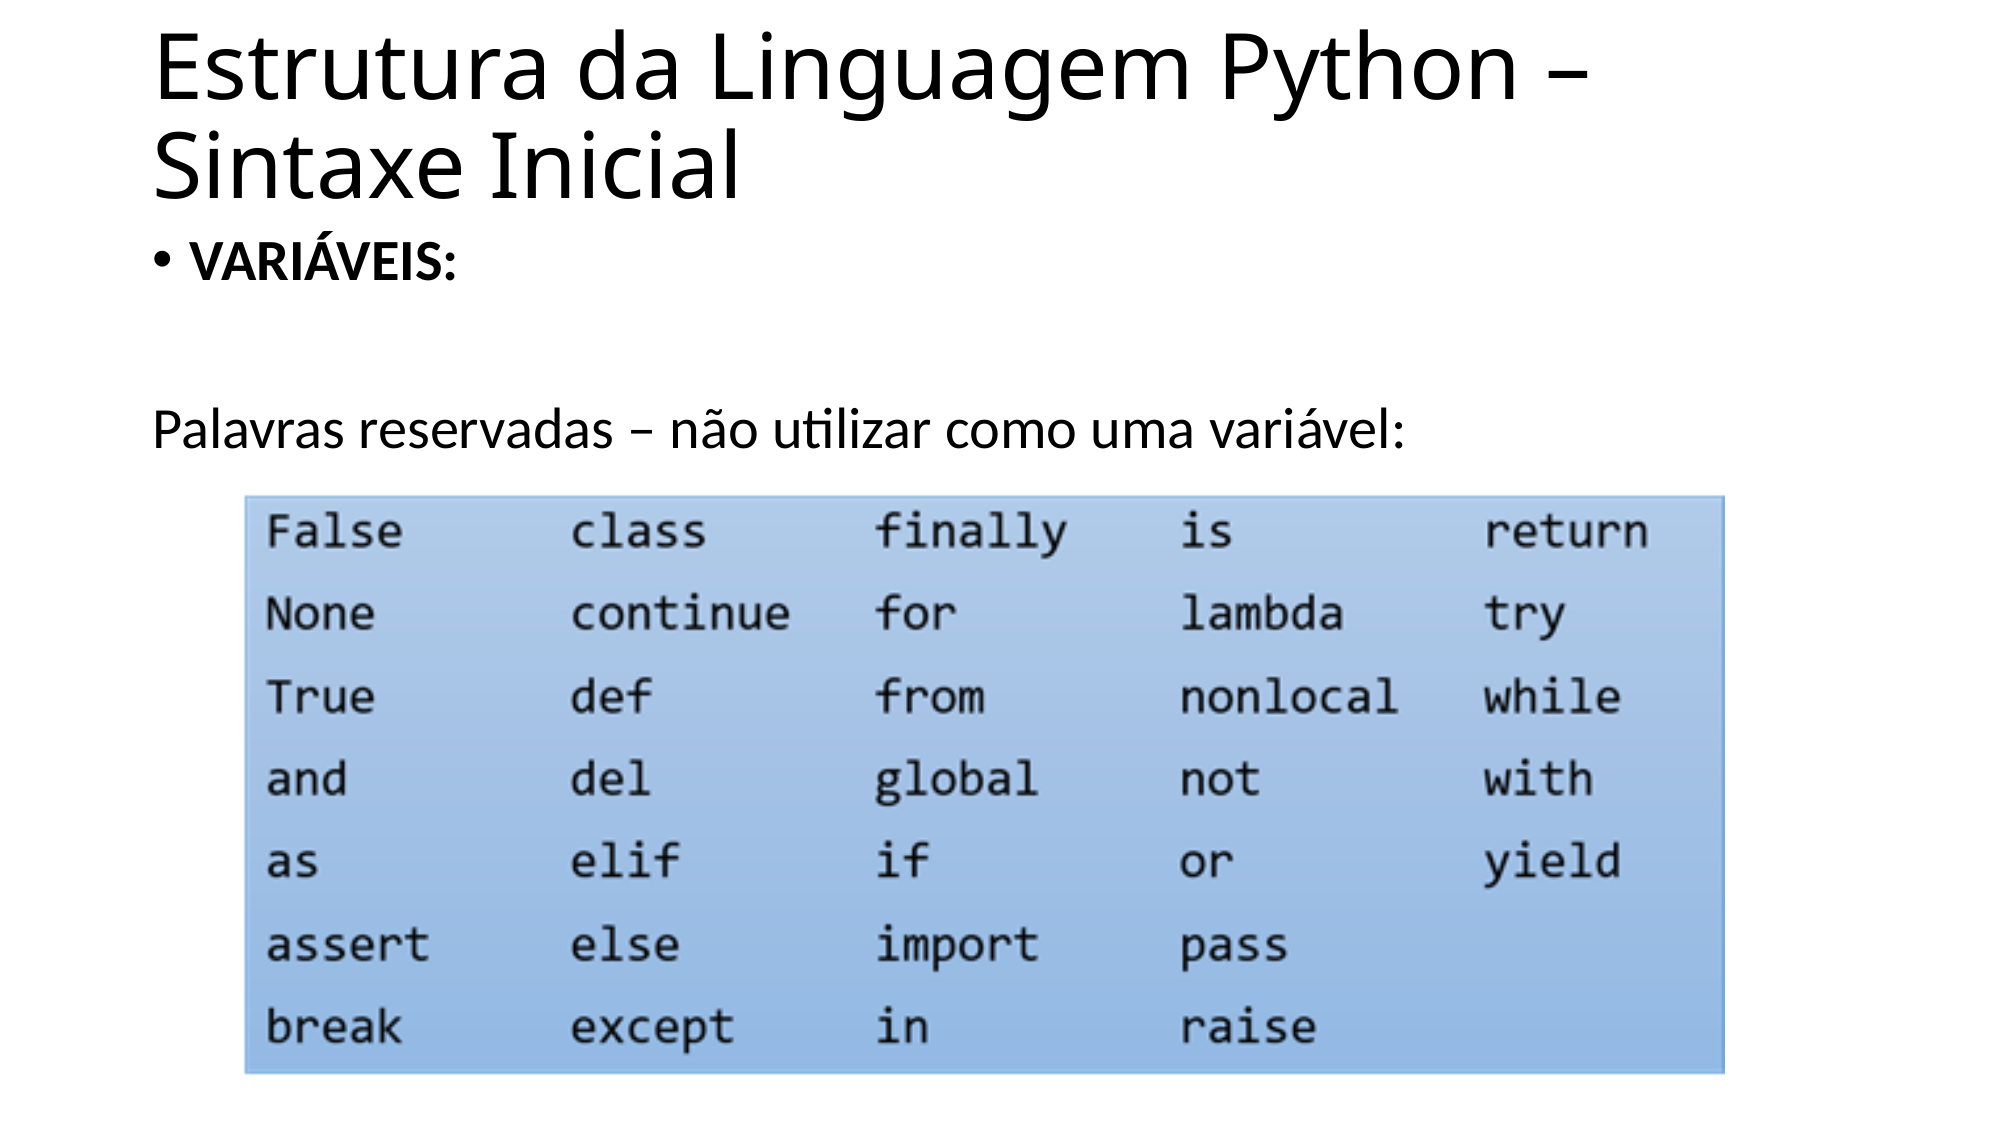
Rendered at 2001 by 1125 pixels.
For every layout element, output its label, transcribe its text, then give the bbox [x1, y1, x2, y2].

list VARIÁVEIS: Palavras reservadas – não utilizar como uma variável: [137, 222, 1863, 1110]
picture [235, 486, 1725, 1088]
title Estrutura da Linguagem Python – Sintaxe Inicial [137, 10, 1917, 228]
